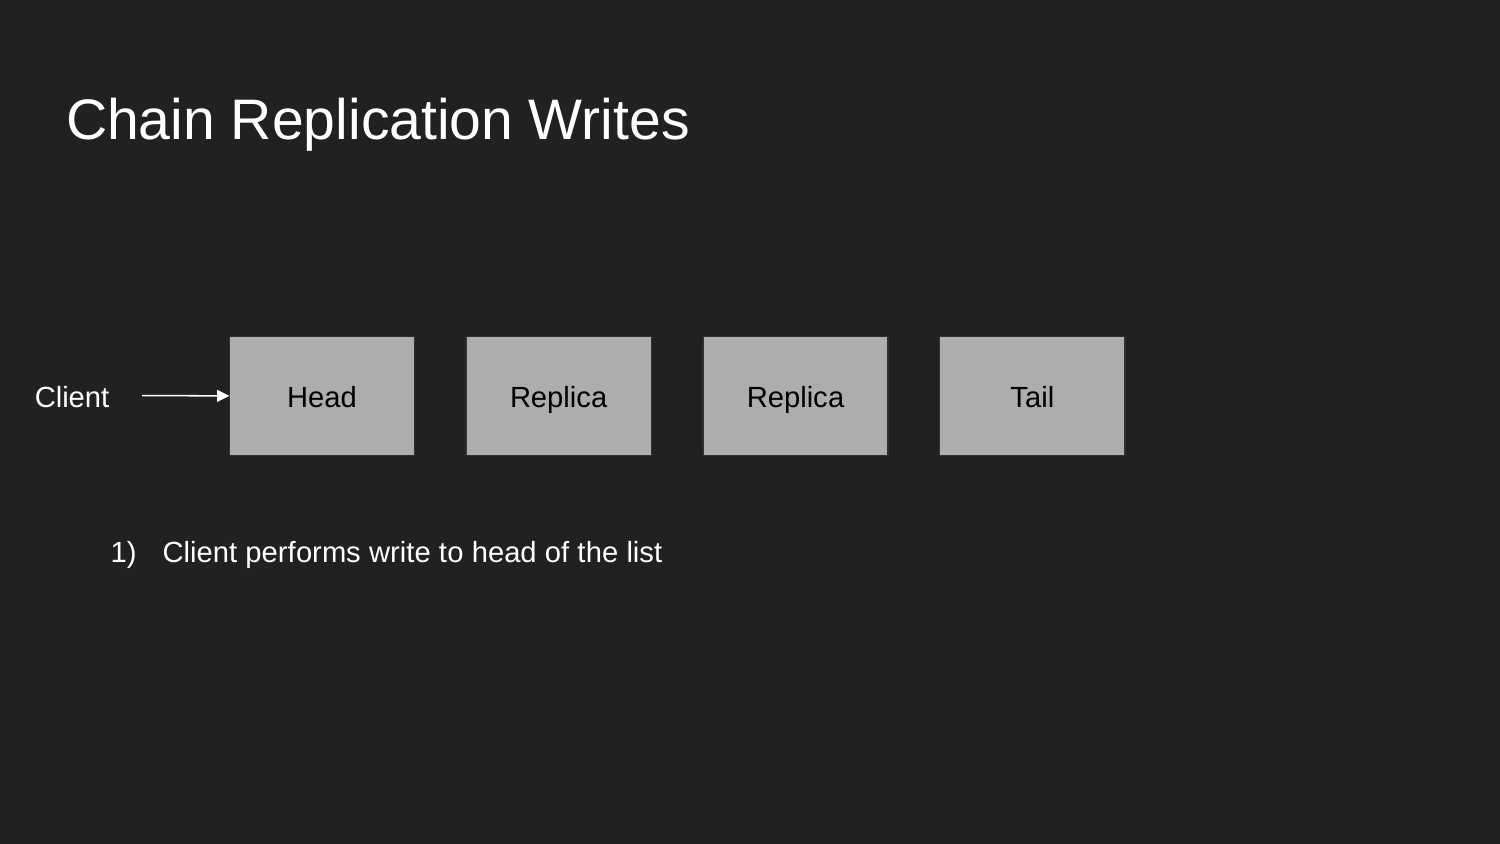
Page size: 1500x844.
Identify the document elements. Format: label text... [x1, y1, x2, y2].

text_box Client performs write to head of the list [72, 518, 1293, 584]
text_box Tail [939, 336, 1125, 456]
text_box Head [229, 336, 415, 456]
text_box Client [19, 363, 143, 428]
text_box Replica [702, 336, 889, 456]
title Chain Replication Writes [51, 72, 1449, 167]
text_box Replica [466, 336, 652, 456]
